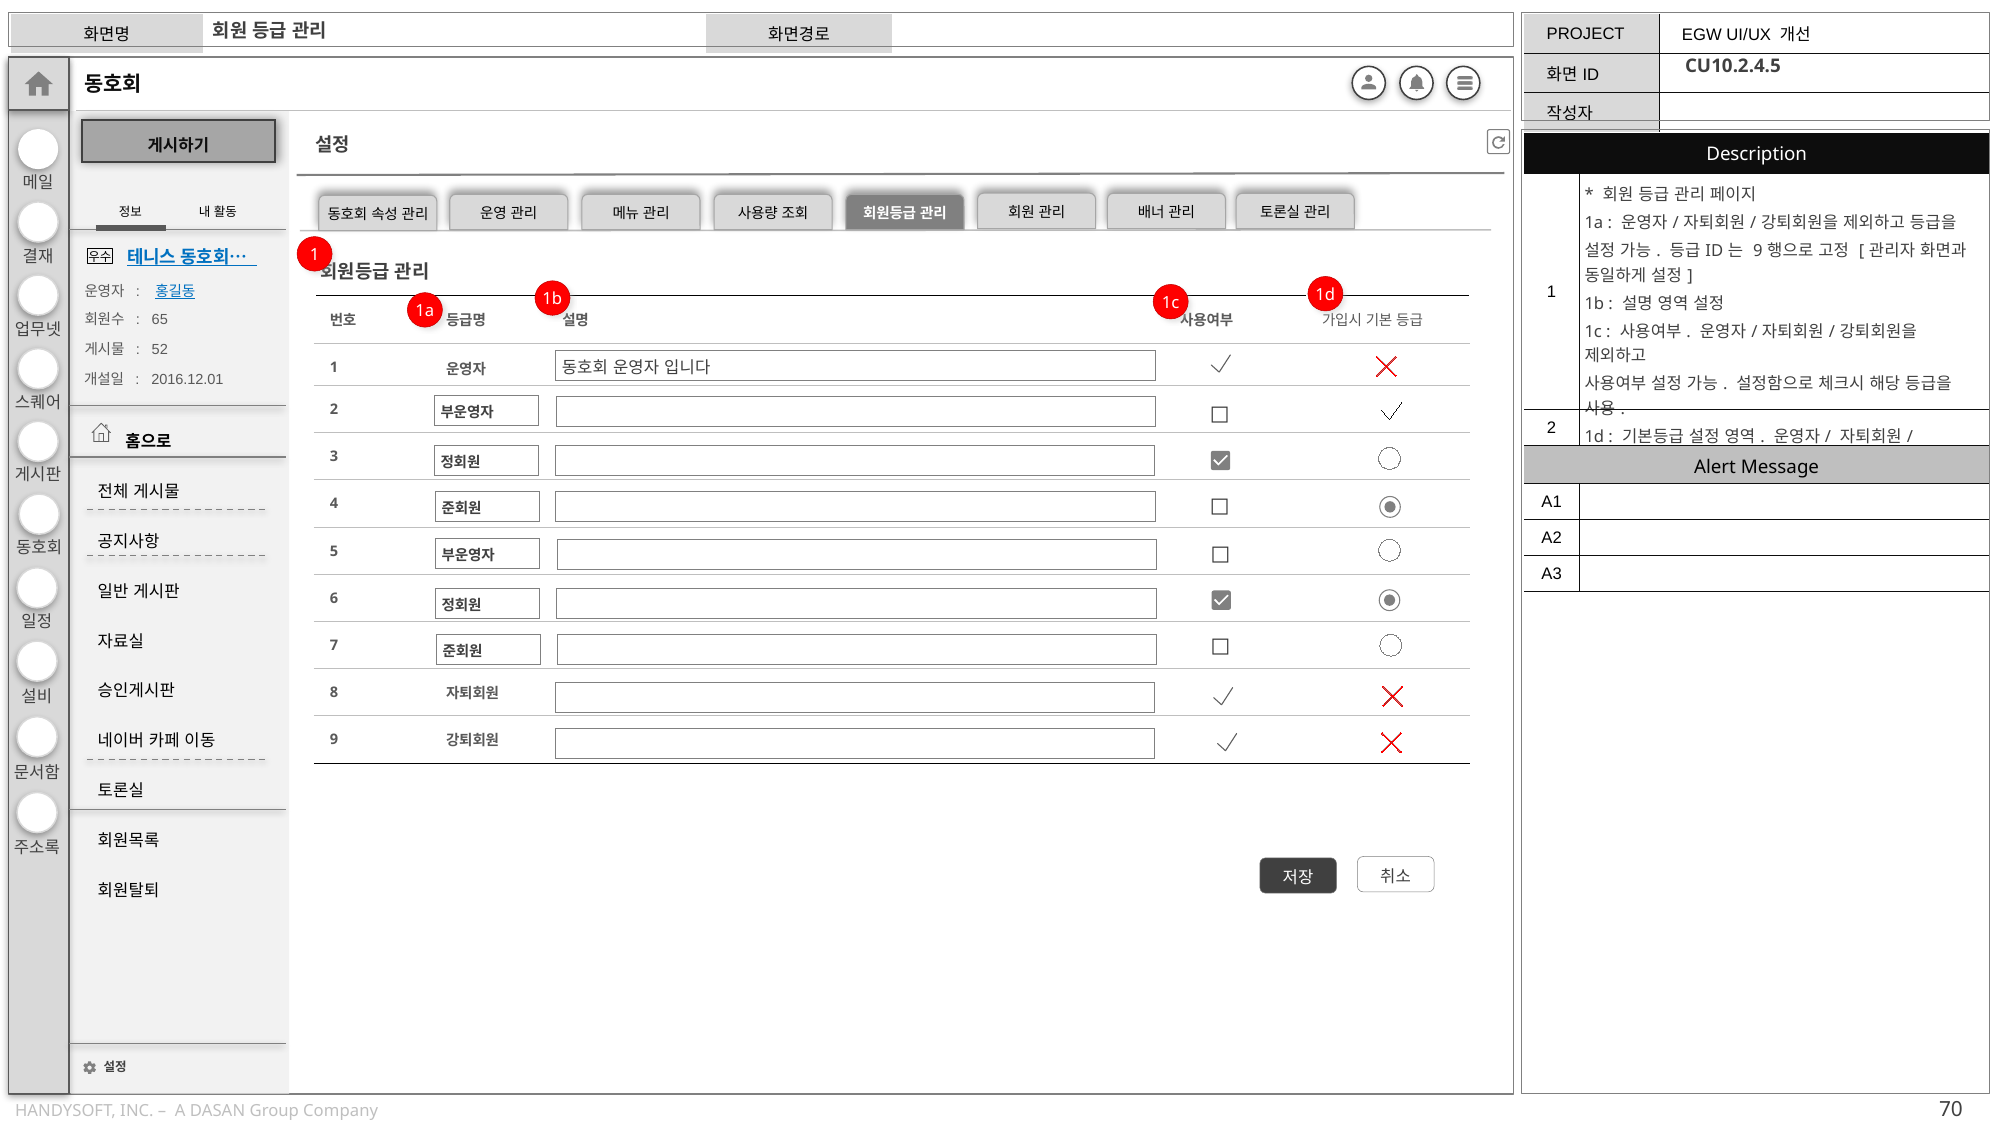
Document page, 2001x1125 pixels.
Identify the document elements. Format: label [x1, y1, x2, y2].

table_cell [1308, 716, 1469, 763]
table_cell [316, 669, 430, 715]
text_box [1378, 447, 1401, 470]
text_box [555, 491, 1156, 522]
table_cell [548, 575, 1164, 621]
table_cell [432, 386, 546, 432]
table_cell [432, 344, 546, 385]
table_cell [1308, 669, 1469, 715]
text_box [555, 350, 1156, 381]
text_box [557, 539, 1157, 570]
text_box [436, 634, 541, 665]
table_cell [316, 344, 430, 385]
table_header [432, 296, 546, 343]
text_box [434, 445, 539, 476]
table_cell [1166, 480, 1306, 527]
text_box [555, 728, 1155, 759]
table_cell [316, 575, 430, 621]
table_cell [316, 433, 430, 479]
text_box [1211, 590, 1231, 610]
table_cell [548, 622, 1164, 668]
table_cell [1166, 528, 1306, 574]
text_box [320, 260, 647, 316]
table_cell [1580, 174, 1989, 409]
table_cell [432, 433, 546, 479]
table_header [1308, 296, 1469, 343]
picture [1457, 76, 1473, 90]
table_cell [1166, 622, 1306, 668]
table_cell [1166, 344, 1306, 385]
table_header [1166, 296, 1306, 343]
text_box [1259, 857, 1337, 894]
table_cell [1580, 410, 1989, 445]
text_box [296, 172, 1505, 176]
table_cell [432, 716, 546, 763]
text_box [1153, 284, 1189, 319]
text_box [1378, 589, 1400, 611]
text_box [1685, 54, 1986, 77]
text_box [555, 682, 1155, 713]
table_cell [1524, 484, 1579, 519]
text_box [434, 395, 539, 426]
text_box [1381, 732, 1402, 753]
table_cell [1524, 446, 1989, 483]
table_cell [316, 386, 430, 432]
table_cell [432, 528, 546, 574]
text_box [299, 192, 1492, 231]
text_box [1382, 686, 1403, 707]
table_cell [548, 716, 1164, 763]
text_box [407, 292, 443, 328]
table_cell [1308, 344, 1469, 385]
text_box [555, 445, 1155, 476]
text_box [1487, 129, 1510, 154]
text_box [556, 588, 1157, 619]
table_cell [1308, 622, 1469, 668]
text_box [1210, 354, 1231, 373]
text_box [1195, 531, 1246, 572]
table_cell [316, 480, 430, 527]
table_cell [1524, 556, 1579, 591]
text_box [1379, 496, 1401, 518]
text_box [1213, 687, 1234, 706]
text_box [557, 634, 1157, 665]
table_header [1524, 133, 1989, 173]
text_box [1217, 732, 1238, 752]
text_box [1381, 402, 1402, 420]
table_cell [548, 433, 1164, 479]
text_box [1376, 356, 1397, 377]
text_box [1307, 276, 1343, 311]
table_cell [316, 716, 430, 763]
table_cell [1166, 575, 1306, 621]
table_cell [316, 622, 430, 668]
text_box [297, 236, 333, 272]
text_box [1357, 856, 1435, 892]
table_cell [1580, 484, 1989, 519]
table_cell [1308, 528, 1469, 574]
table_cell [1308, 433, 1469, 479]
text_box [435, 491, 540, 522]
table_cell [548, 386, 1164, 432]
table_cell [432, 575, 546, 621]
table_cell [1524, 410, 1579, 445]
text_box [1195, 484, 1245, 524]
text_box [556, 396, 1156, 427]
table_cell [548, 480, 1164, 527]
table_cell [548, 344, 1164, 385]
table_cell [1580, 556, 1989, 591]
table_cell [548, 528, 1164, 574]
text_box [1195, 392, 1245, 432]
text_box [435, 538, 540, 569]
table_cell [1524, 174, 1579, 409]
table_header [548, 296, 1164, 343]
table_cell [1166, 386, 1306, 432]
table_cell [1166, 669, 1306, 715]
table_cell [432, 622, 546, 668]
text_box [212, 18, 539, 42]
table_cell [432, 669, 546, 715]
text_box [435, 588, 540, 619]
text_box [1195, 624, 1246, 664]
text_box [315, 132, 641, 156]
table_cell [1166, 433, 1306, 479]
table_cell [548, 669, 1164, 715]
text_box [1379, 634, 1402, 657]
table_cell [1166, 716, 1306, 763]
table_cell [1308, 386, 1469, 432]
table_cell [1308, 480, 1469, 527]
table_cell [1524, 520, 1579, 555]
table_cell [1580, 520, 1989, 555]
table_header [316, 296, 430, 343]
text_box [1210, 450, 1231, 471]
table_cell [1308, 575, 1469, 621]
table_cell [432, 480, 546, 527]
table_cell [316, 528, 430, 574]
